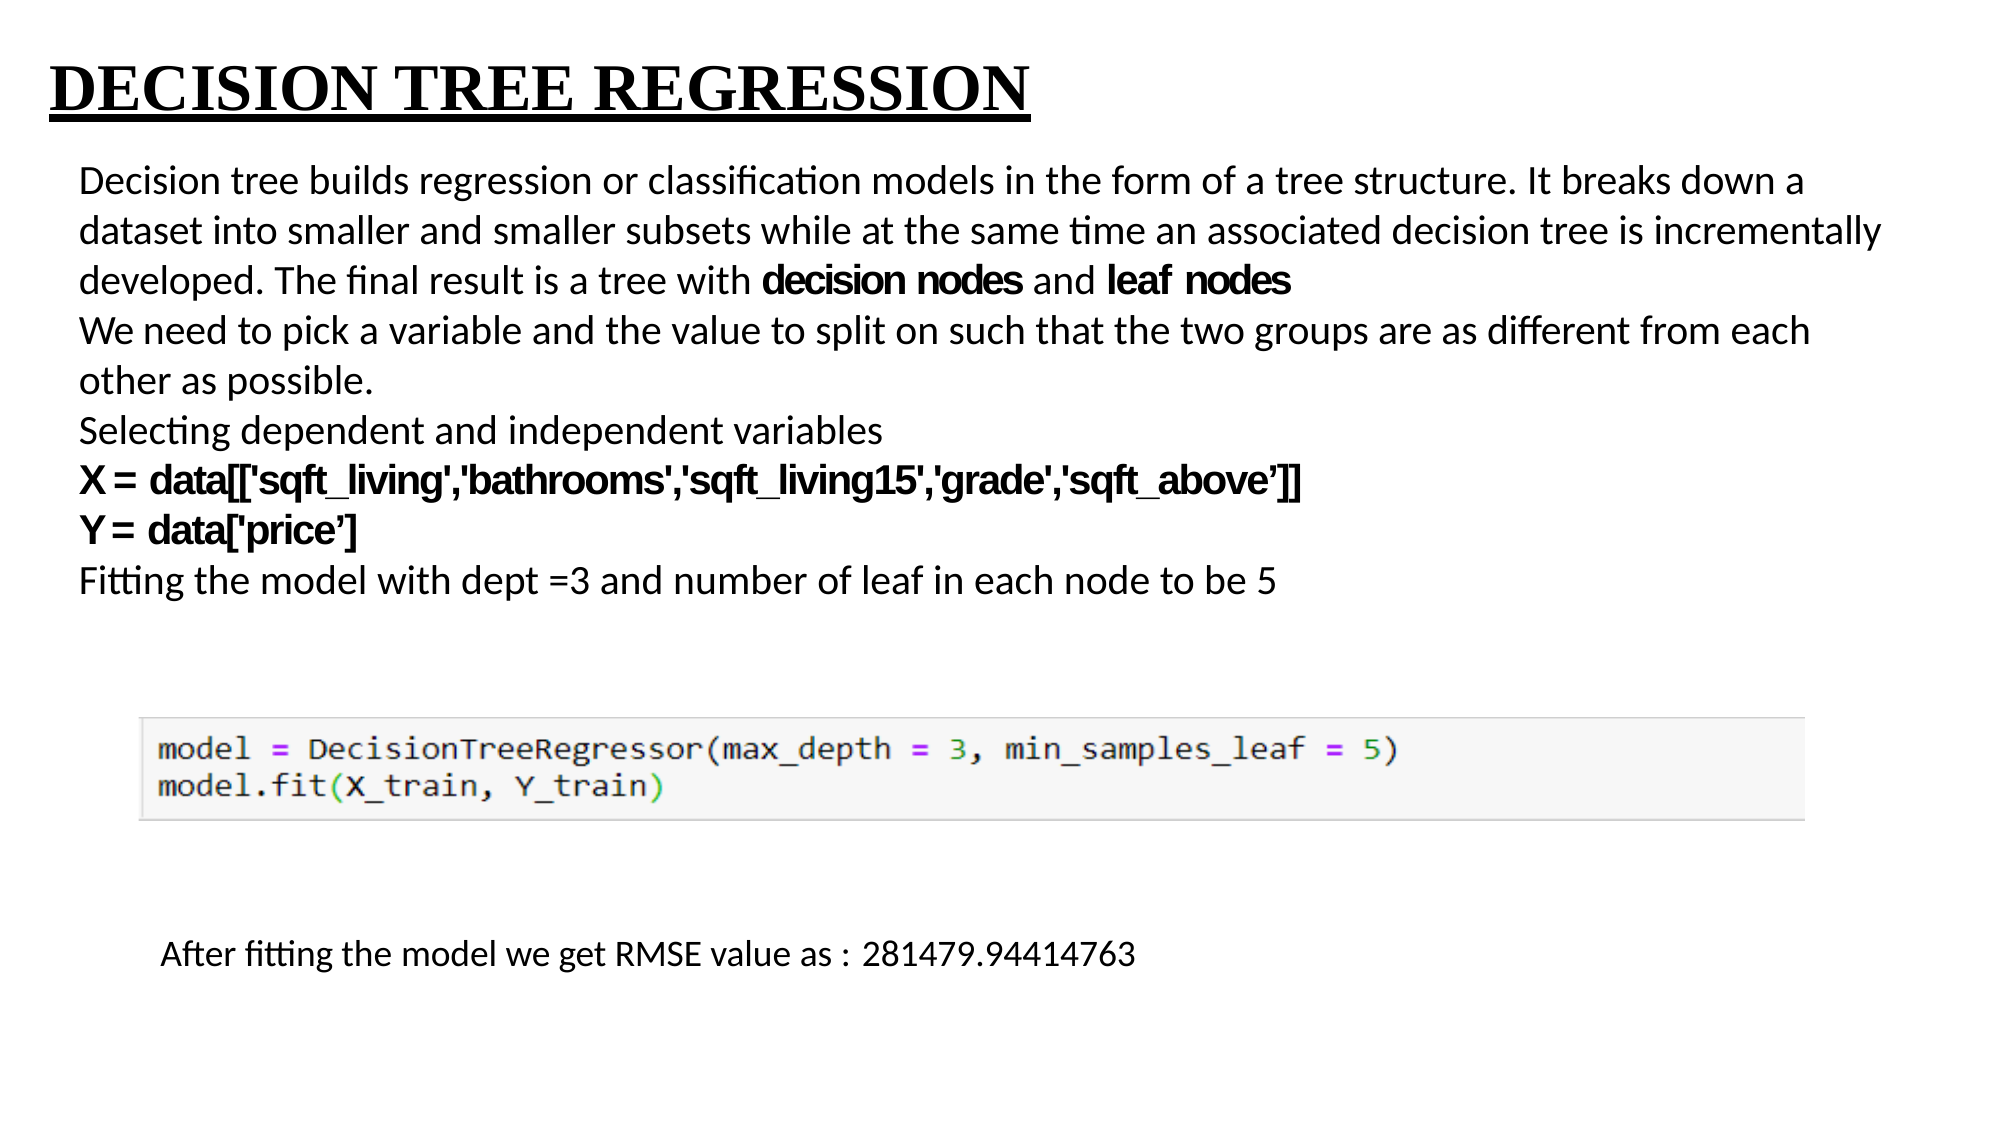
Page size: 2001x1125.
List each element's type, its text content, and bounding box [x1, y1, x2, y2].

text_box [138, 717, 1805, 821]
title DECISION TREE REGRESSION [47, 41, 1033, 232]
text_box Decision tree builds regression or classification models in the form of a tree structure. It breaks down a dataset into smaller and smaller subsets while at the same time an associated decision tree is incrementally developed. The final result is a tree with decision nodes and leaf nodes We need to pick a variable and the value to split on such that the two groups are as different from each other as possible. Selecting dependent and independent variables X = data[['sqft_living','bathrooms','sqft_living15','grade','sqft_above’]] Y = data['price’] Fitting the model with dept =3 and number of leaf in each node to be 5 [76, 150, 1901, 603]
text_box After fitting the model we get RMSE value as : 281479.94414763 [158, 927, 1145, 975]
